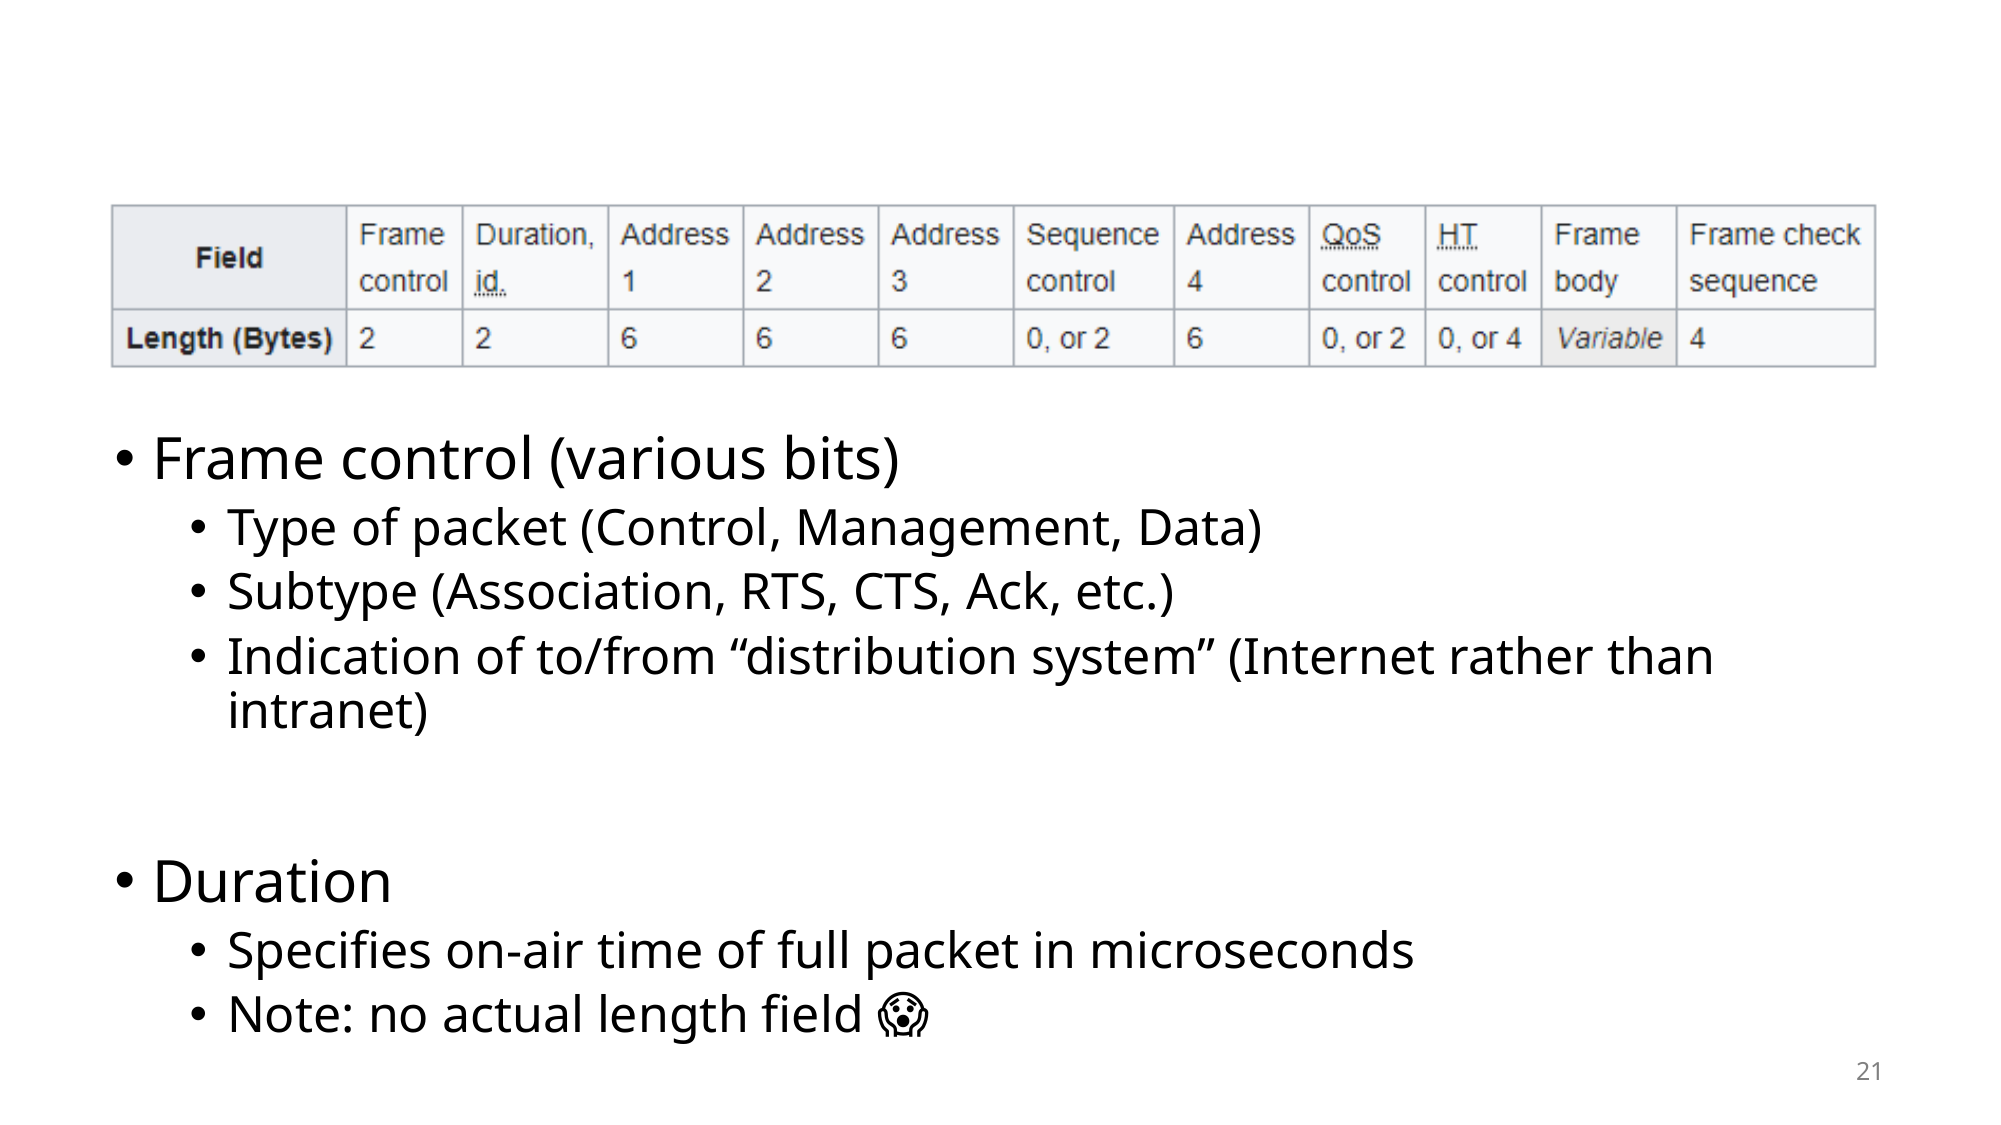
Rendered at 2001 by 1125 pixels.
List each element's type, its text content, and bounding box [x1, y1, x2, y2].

picture [99, 186, 1900, 385]
list Frame control (various bits) Type of packet (Control, Management, Data) Subtype (Association, RTS, CTS, Ack, etc.) Indication of to/from “distribution system” (Internet rather than intranet) Duration Specifies on-air time of full packet in microseconds Note: no actual length field 😱 [99, 421, 1900, 1013]
slide_number 21 [1749, 1042, 1900, 1103]
